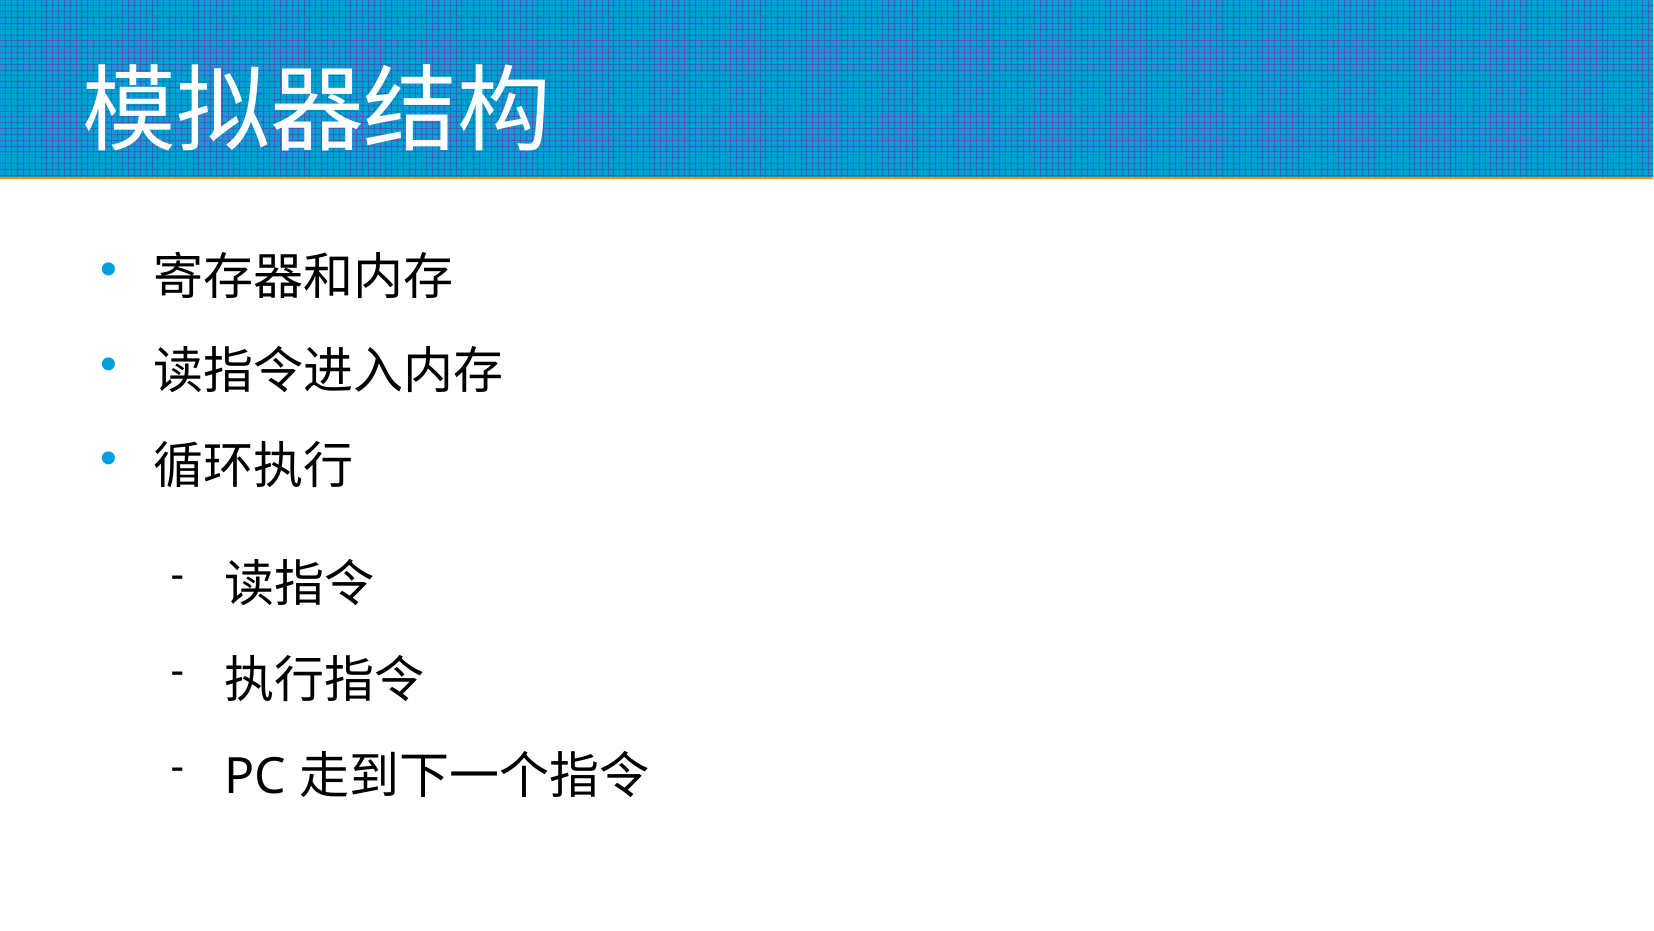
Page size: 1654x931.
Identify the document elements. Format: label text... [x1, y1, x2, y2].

title 模拟器结构 [82, 14, 1571, 171]
list 寄存器和内存 读指令进入内存 循环执行 读指令 执行指令 PC走到下一个指令 [82, 236, 1563, 810]
